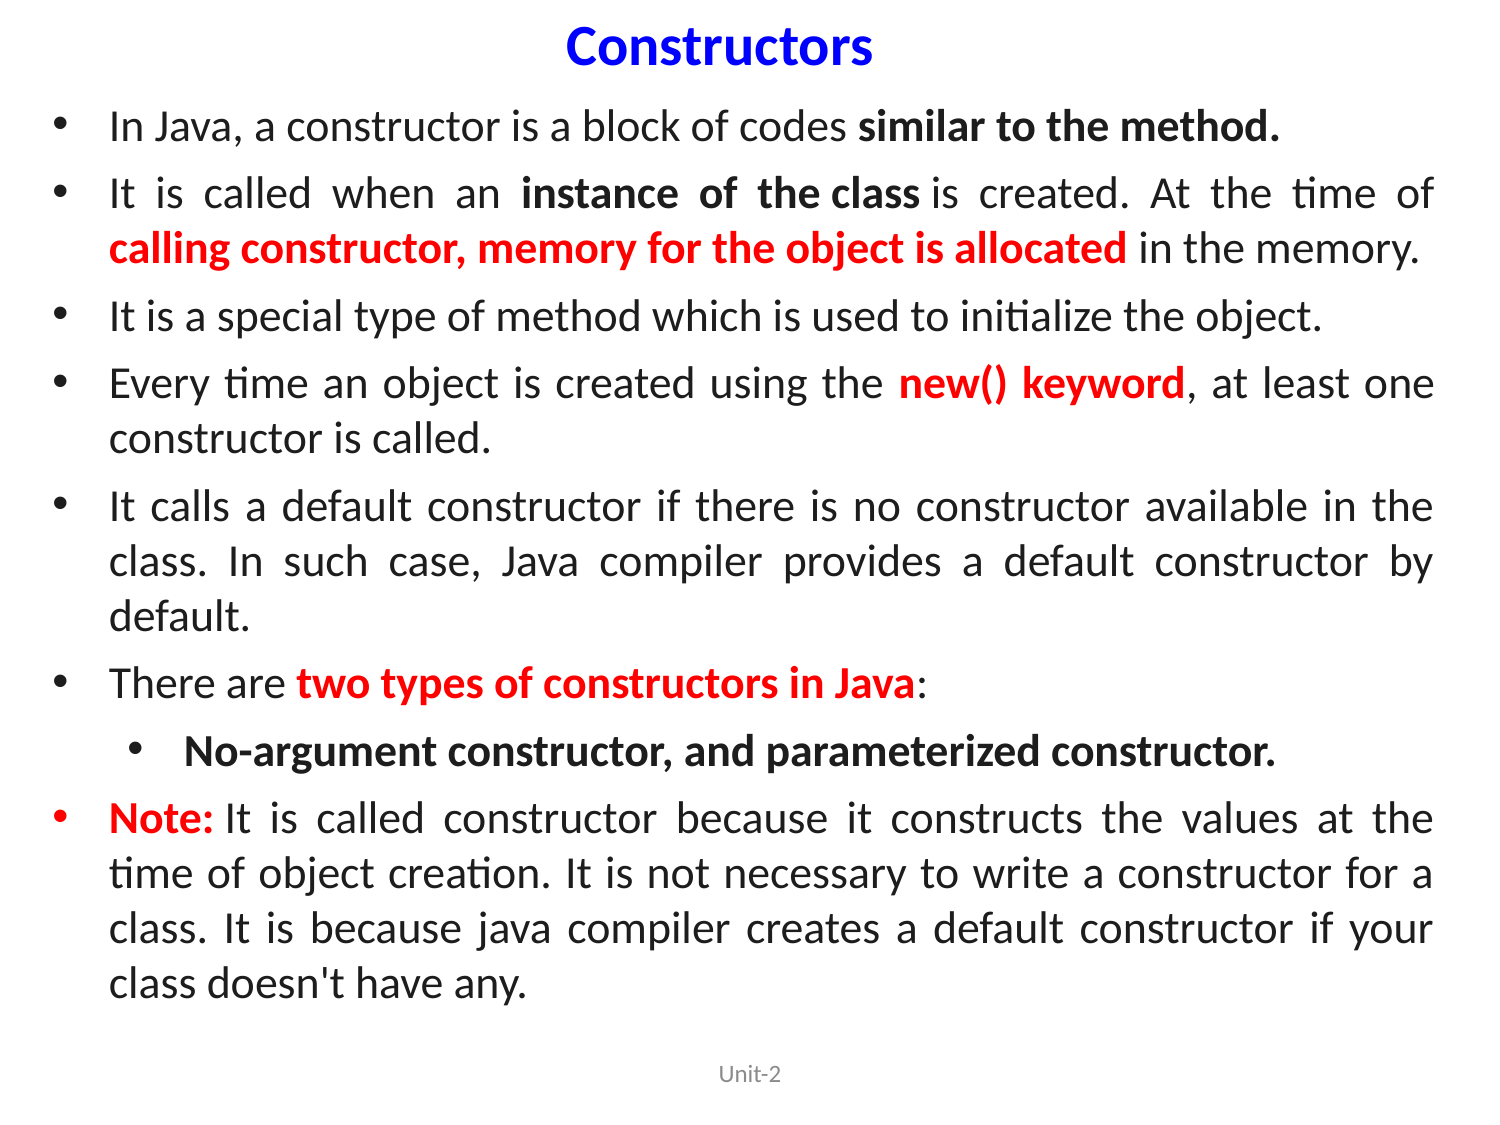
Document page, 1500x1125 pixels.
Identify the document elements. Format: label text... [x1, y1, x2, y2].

footer Unit-2 [512, 1042, 988, 1103]
text_box In Java, a constructor is a block of codes similar to the method. It is called when an instance of the class is created. At the time of calling constructor, memory for the object is allocated in the memory. It is a special type of method which is used to initialize the object. Every time an object is created using the new() keyword, at least one constructor is called. It calls a default constructor if there is no constructor available in the class. In such case, Java compiler provides a default constructor by default. There are two types of constructors in Java: No-argument constructor, and parameterized constructor. Note: It is called constructor because it constructs the values at the time of object creation. It is not necessary to write a constructor for a class. It is because java compiler creates a default constructor if your class doesn't have any. [37, 87, 1450, 1083]
text_box Constructors [551, 0, 889, 85]
